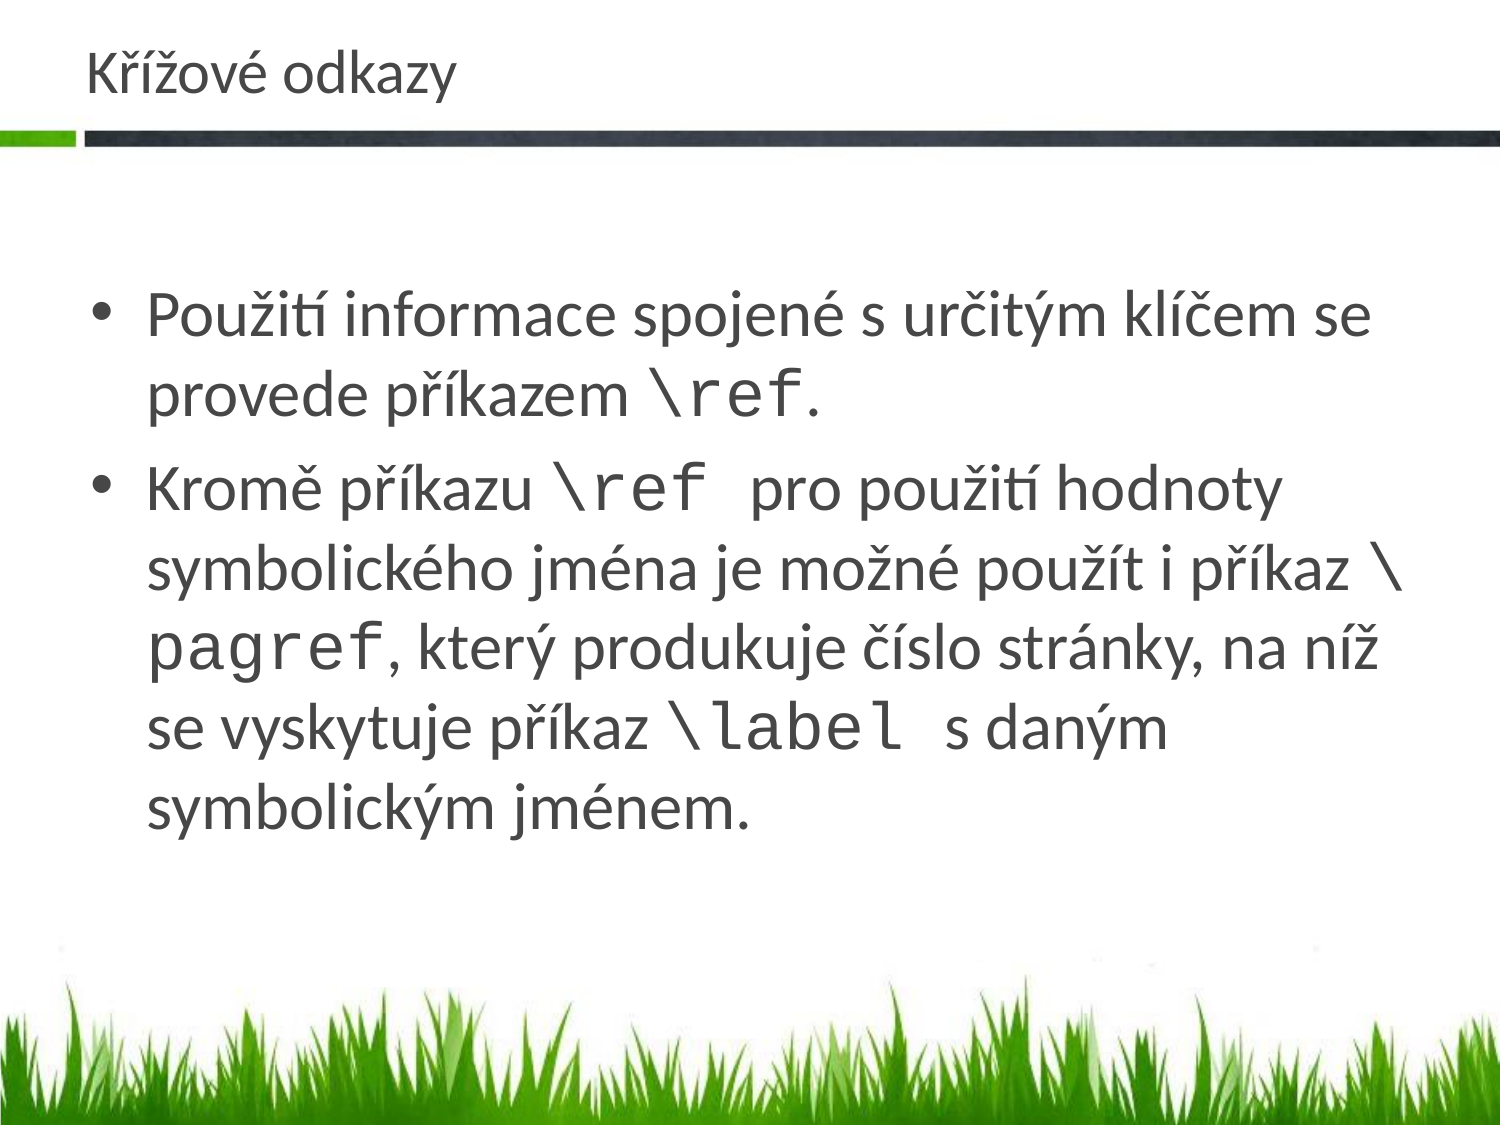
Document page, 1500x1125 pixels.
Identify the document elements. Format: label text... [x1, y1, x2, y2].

picture [0, 0, 1500, 1125]
title Křížové odkazy [71, 12, 1450, 125]
list Použití informace spojené s určitým klíčem se provede příkazem \ref. Kromě příkazu \ref pro použití hodnoty symbolického jména je možné použít i příkaz \pagref, který produkuje číslo stránky, na níž se vyskytuje příkaz \label s daným symbolickým jménem. [75, 262, 1425, 1005]
